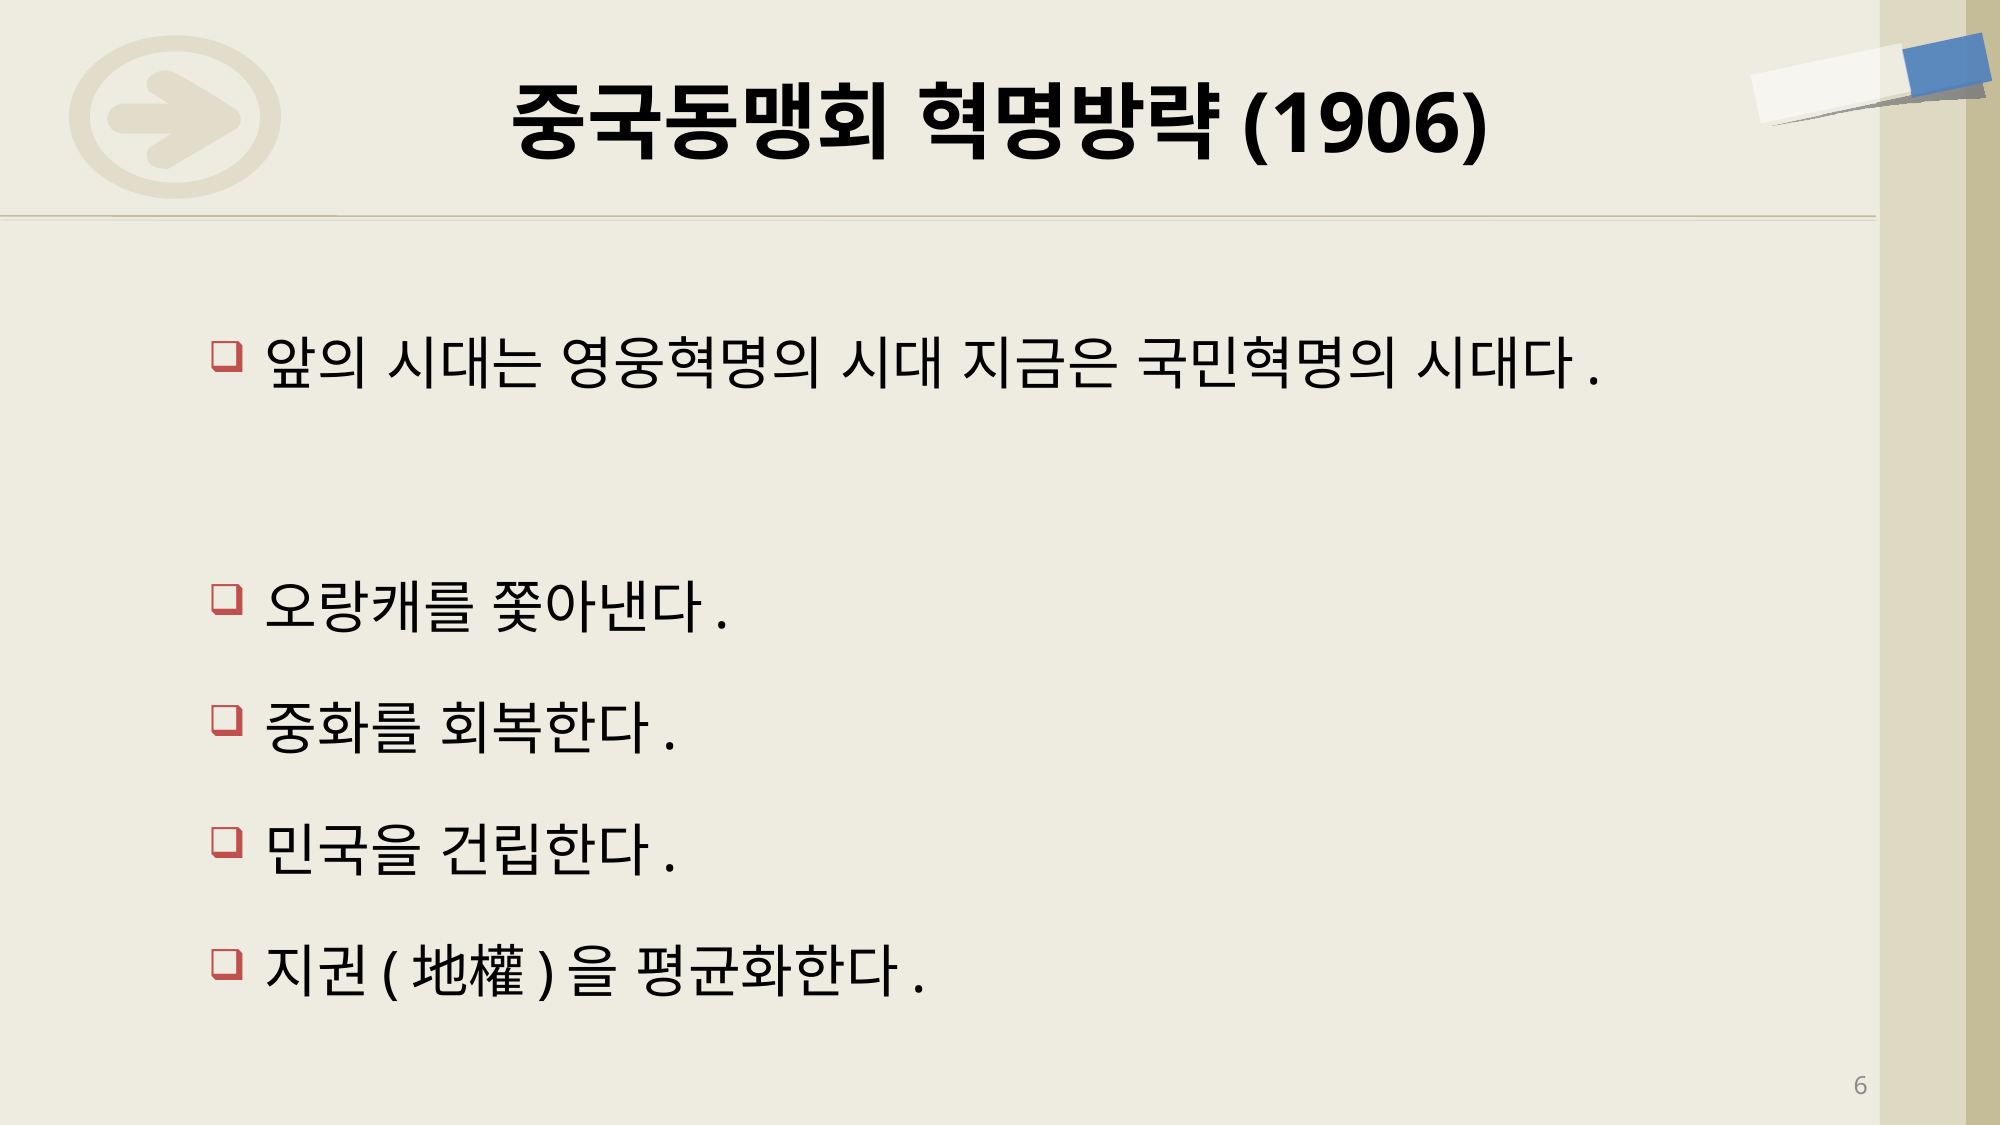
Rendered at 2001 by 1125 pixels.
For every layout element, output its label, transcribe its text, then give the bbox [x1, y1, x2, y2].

title 중국동맹회 혁명방략(1906) [99, 24, 1900, 213]
slide_number 6 [1416, 1061, 1883, 1112]
list 앞의 시대는 영웅혁명의 시대 지금은 국민혁명의 시대다. 오랑캐를 쫓아낸다. 중화를 회복한다. 민국을 건립한다. 지권(地權)을 평균화한다. [193, 278, 1674, 1022]
